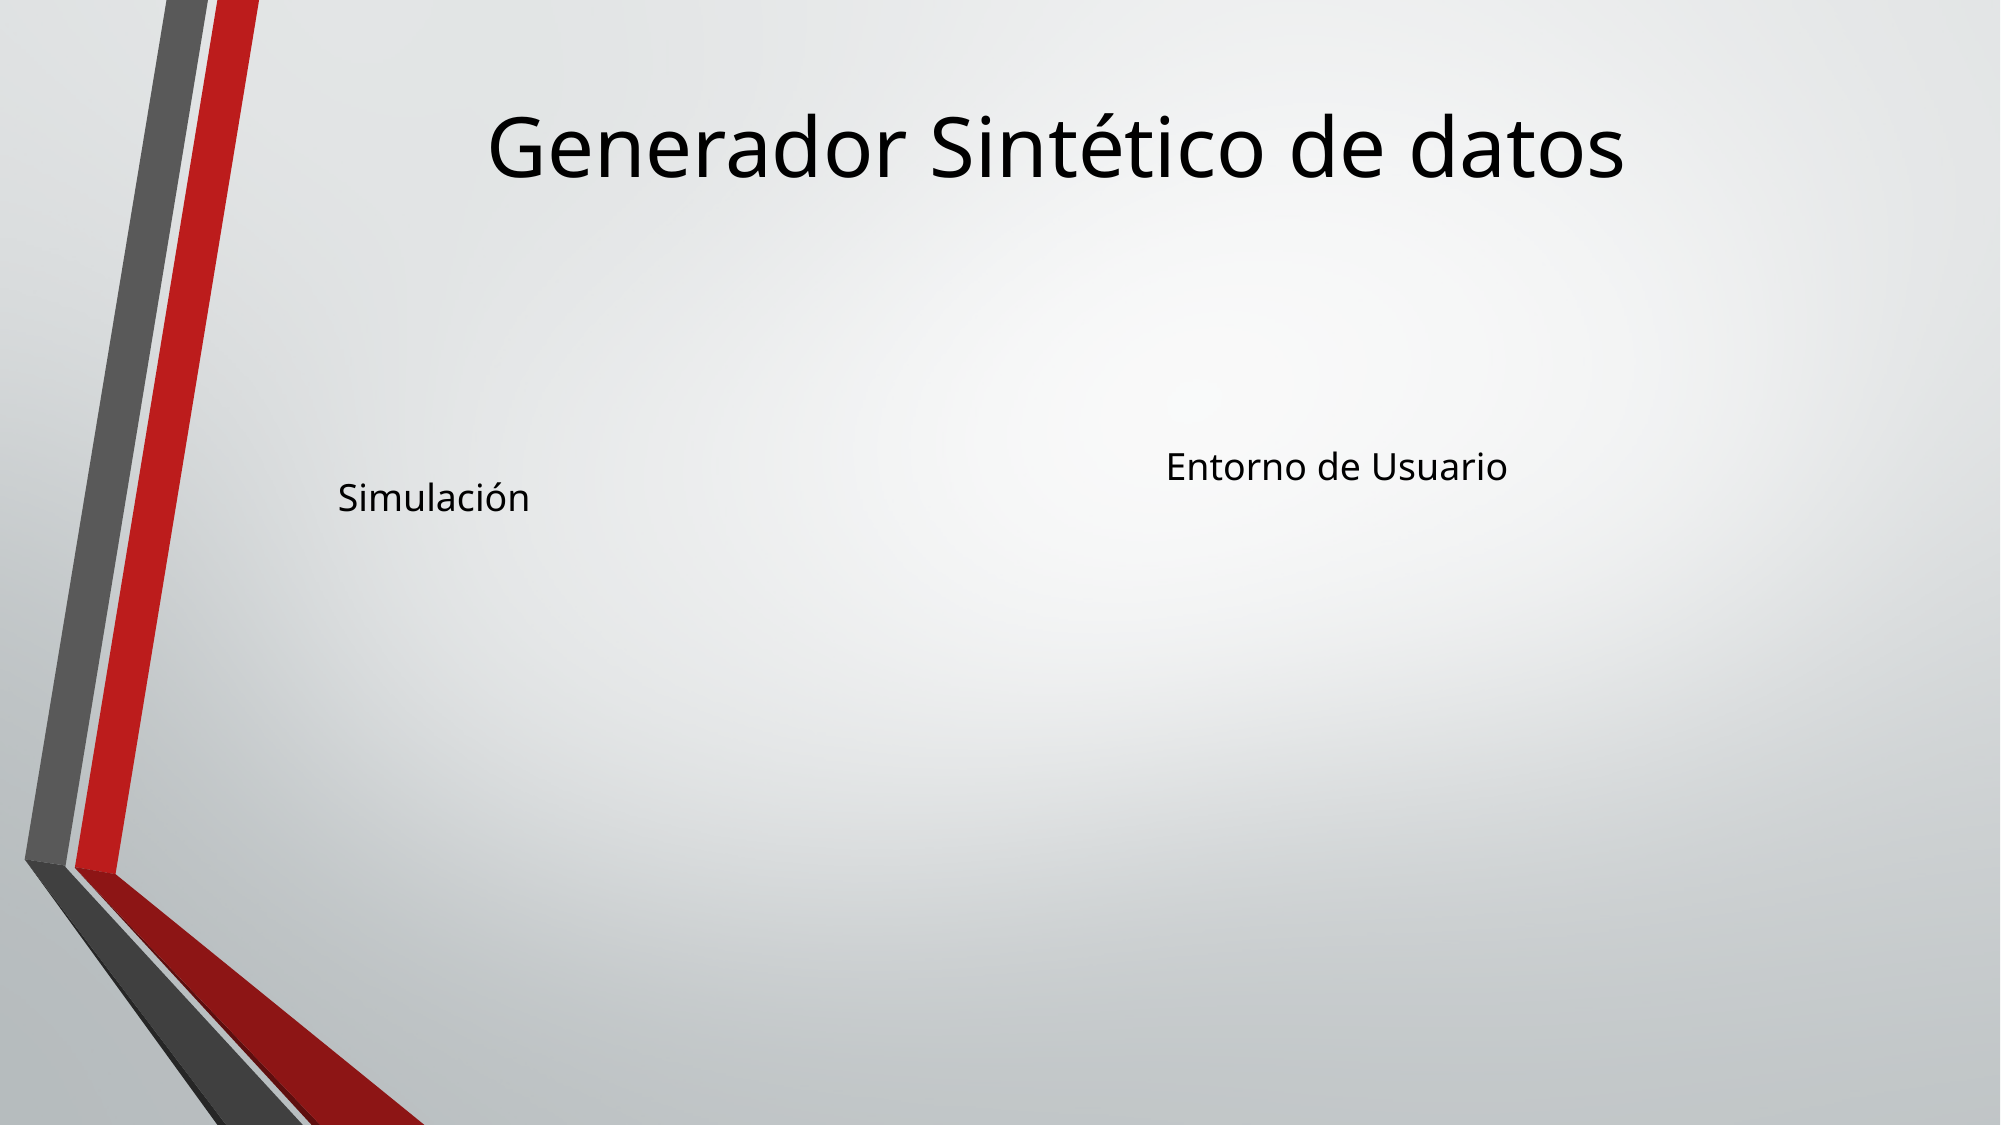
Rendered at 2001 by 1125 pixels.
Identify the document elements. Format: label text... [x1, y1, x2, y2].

text_box Simulación [323, 466, 756, 527]
text_box Entorno de Usuario [1150, 436, 1726, 496]
title Generador Sintético de datos [235, 0, 1879, 288]
